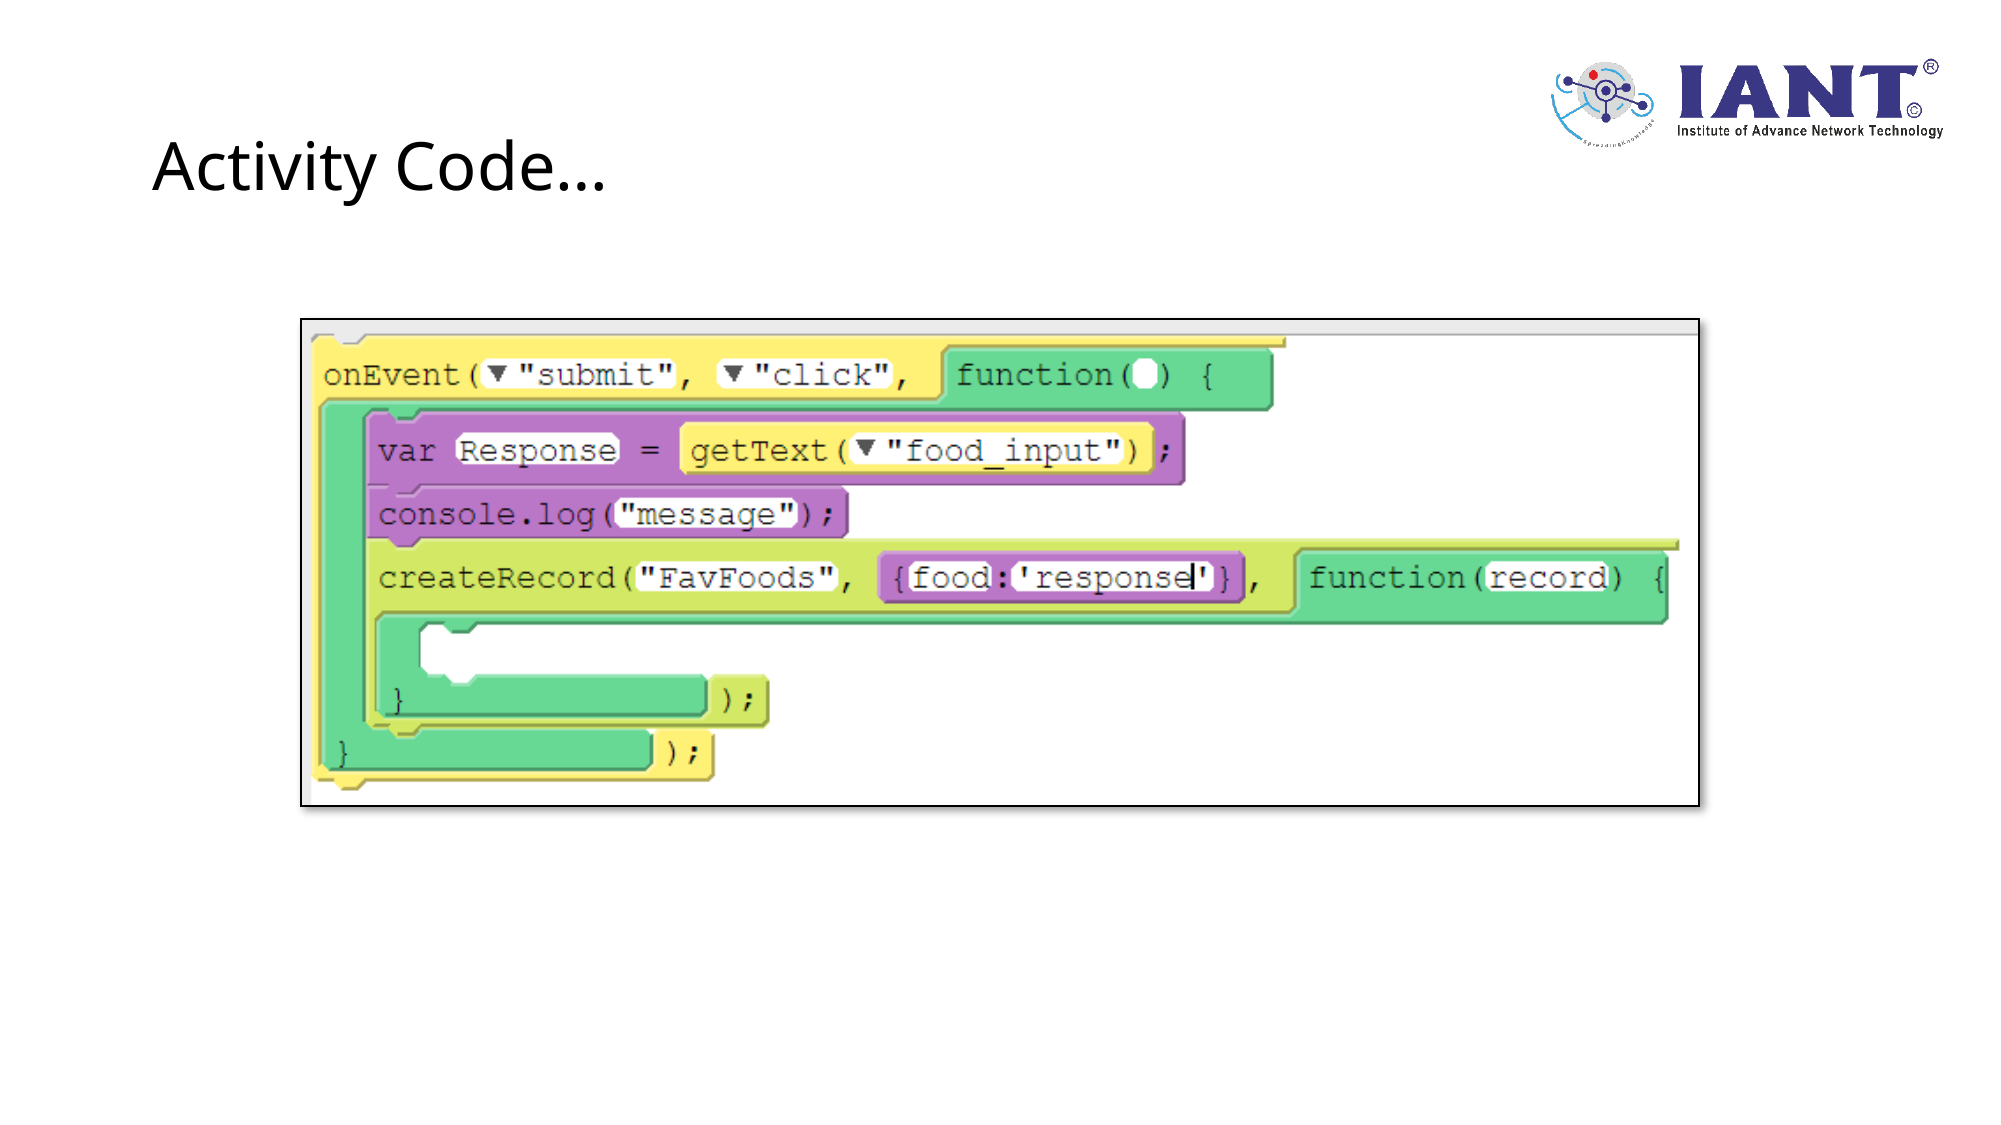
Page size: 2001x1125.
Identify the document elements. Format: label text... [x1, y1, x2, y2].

picture [301, 320, 1699, 805]
picture [1529, 37, 1972, 158]
text_box Activity Code… [137, 59, 1863, 278]
